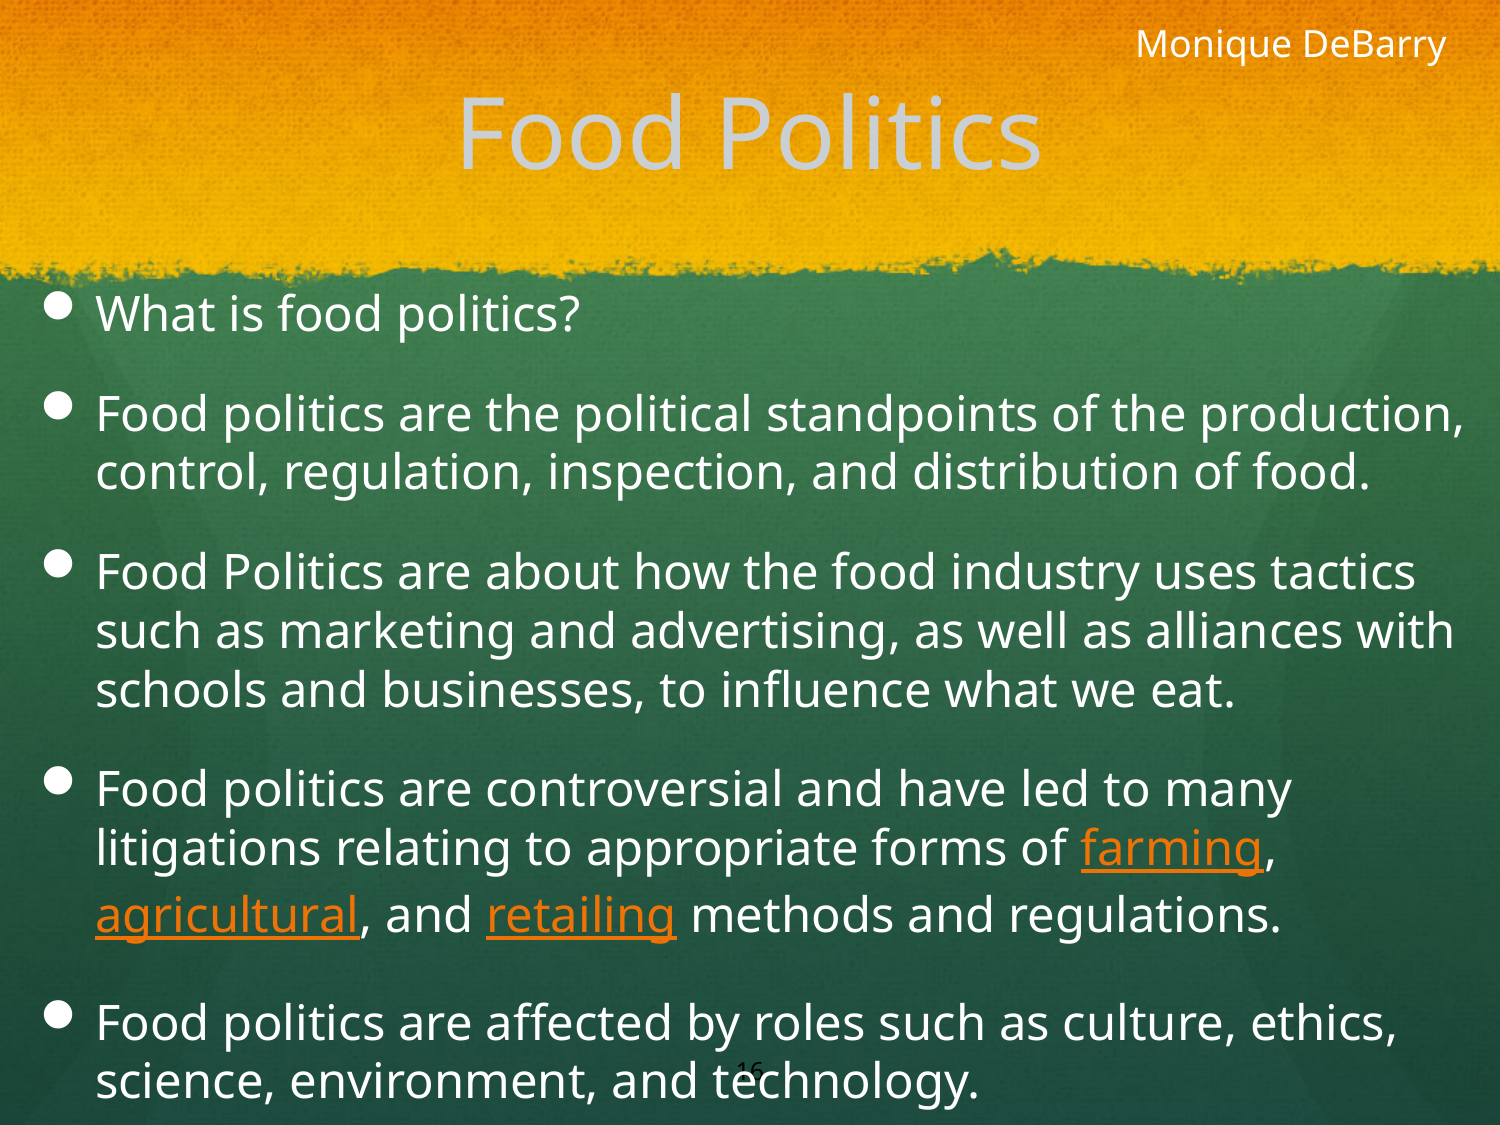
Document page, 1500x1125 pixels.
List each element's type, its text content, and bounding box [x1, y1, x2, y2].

title Food Politics [125, 13, 1375, 246]
slide_number 16 [706, 1042, 794, 1103]
text_box Monique DeBarry [1120, 12, 1462, 73]
list What is food politics? Food politics are the political standpoints of the production, control, regulation, inspection, and distribution of food. Food Politics are about how the food industry uses tactics such as marketing and advertising, as well as alliances with schools and businesses, to influence what we eat. Food politics are controversial and have led to many litigations relating to appropriate forms of farming, agricultural, and retailing methods and regulations. Food politics are affected by roles such as culture, ethics, science, environment, and technology. [24, 275, 1500, 1125]
picture [0, 0, 1500, 1125]
